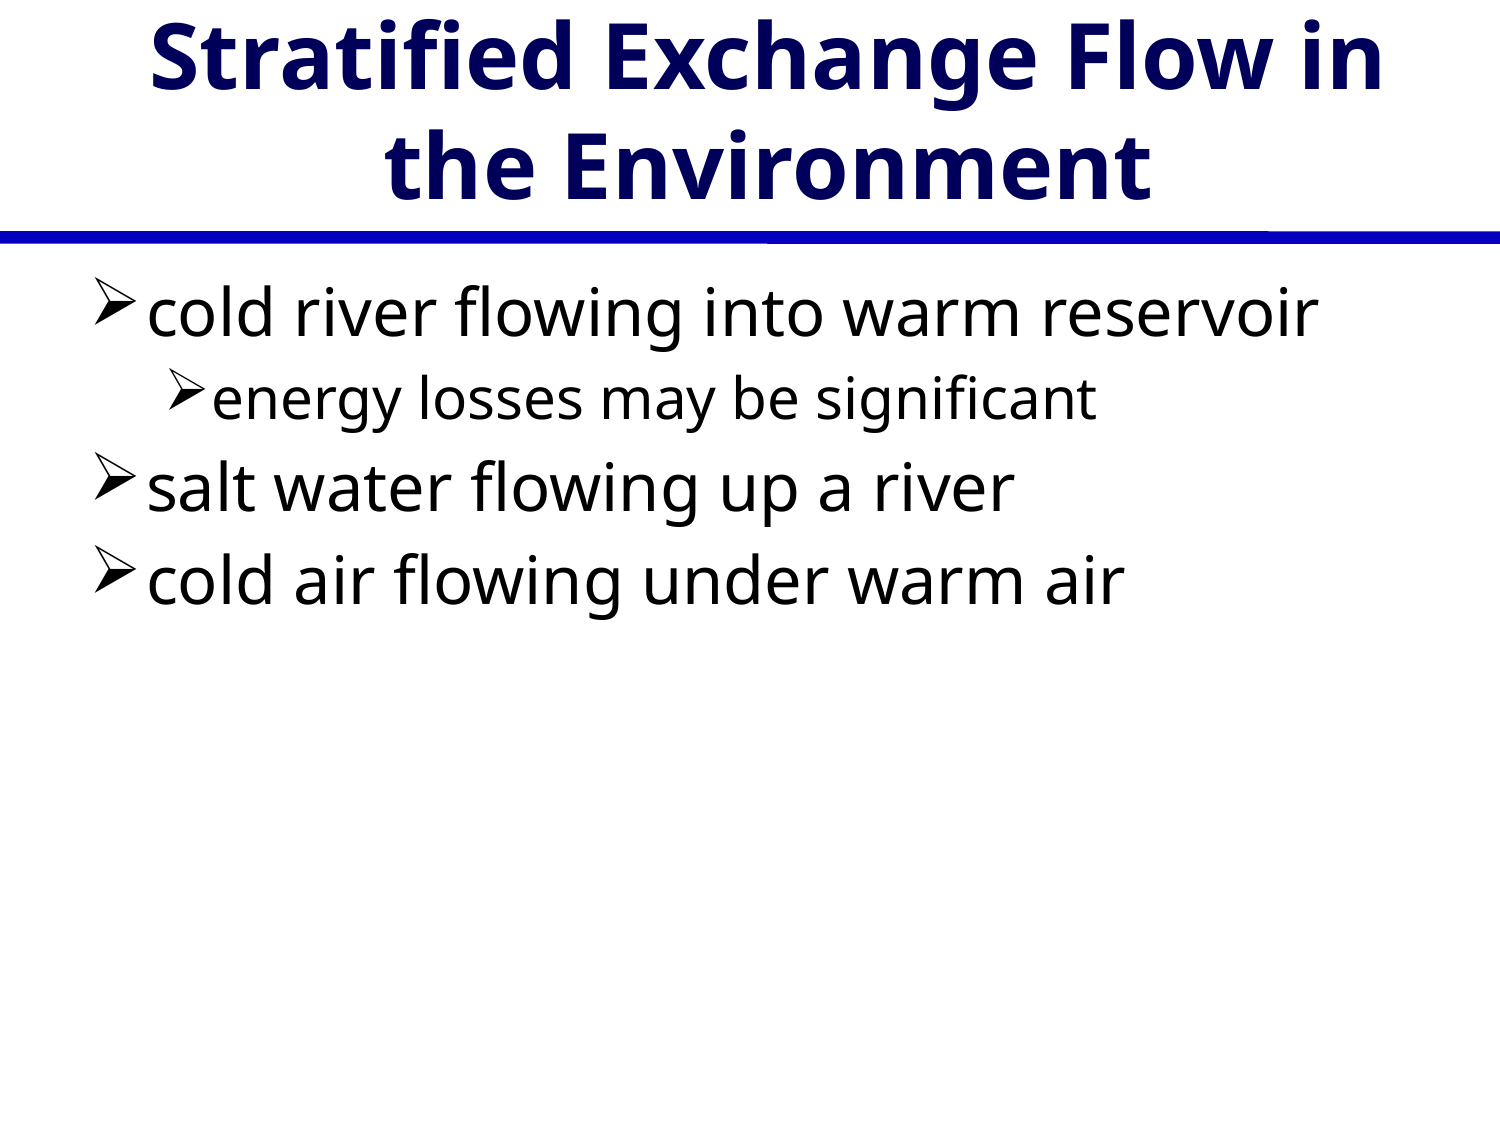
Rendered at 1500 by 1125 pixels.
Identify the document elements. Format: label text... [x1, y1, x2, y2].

list cold river flowing into warm reservoir energy losses may be significant salt water flowing up a river cold air flowing under warm air [74, 262, 1426, 1006]
title Stratified Exchange Flow in the Environment [75, 37, 1463, 225]
